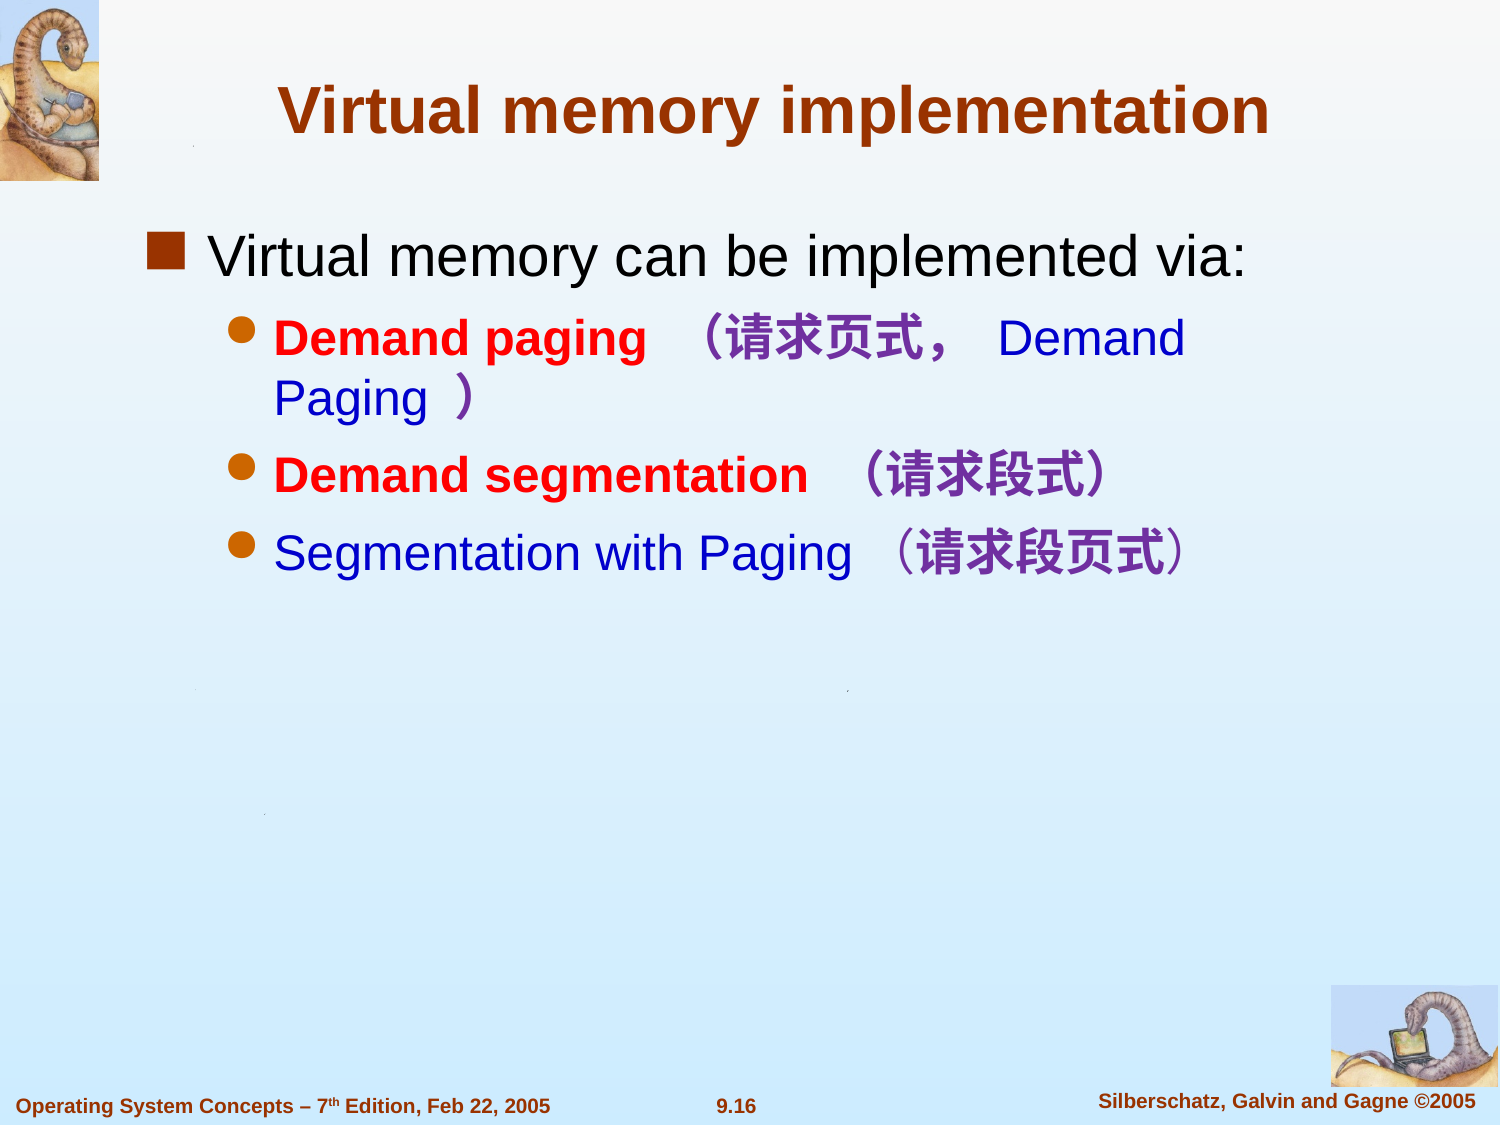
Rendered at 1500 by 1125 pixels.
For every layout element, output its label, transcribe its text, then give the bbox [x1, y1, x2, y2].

list Virtual memory can be implemented via: Demand paging （请求页式， Demand Paging ） Demand segmentation （请求段式） Segmentation with Paging（请求段页式） [136, 210, 1410, 1021]
picture [1331, 985, 1498, 1087]
picture [0, 0, 99, 181]
title Virtual memory implementation [112, 54, 1438, 155]
